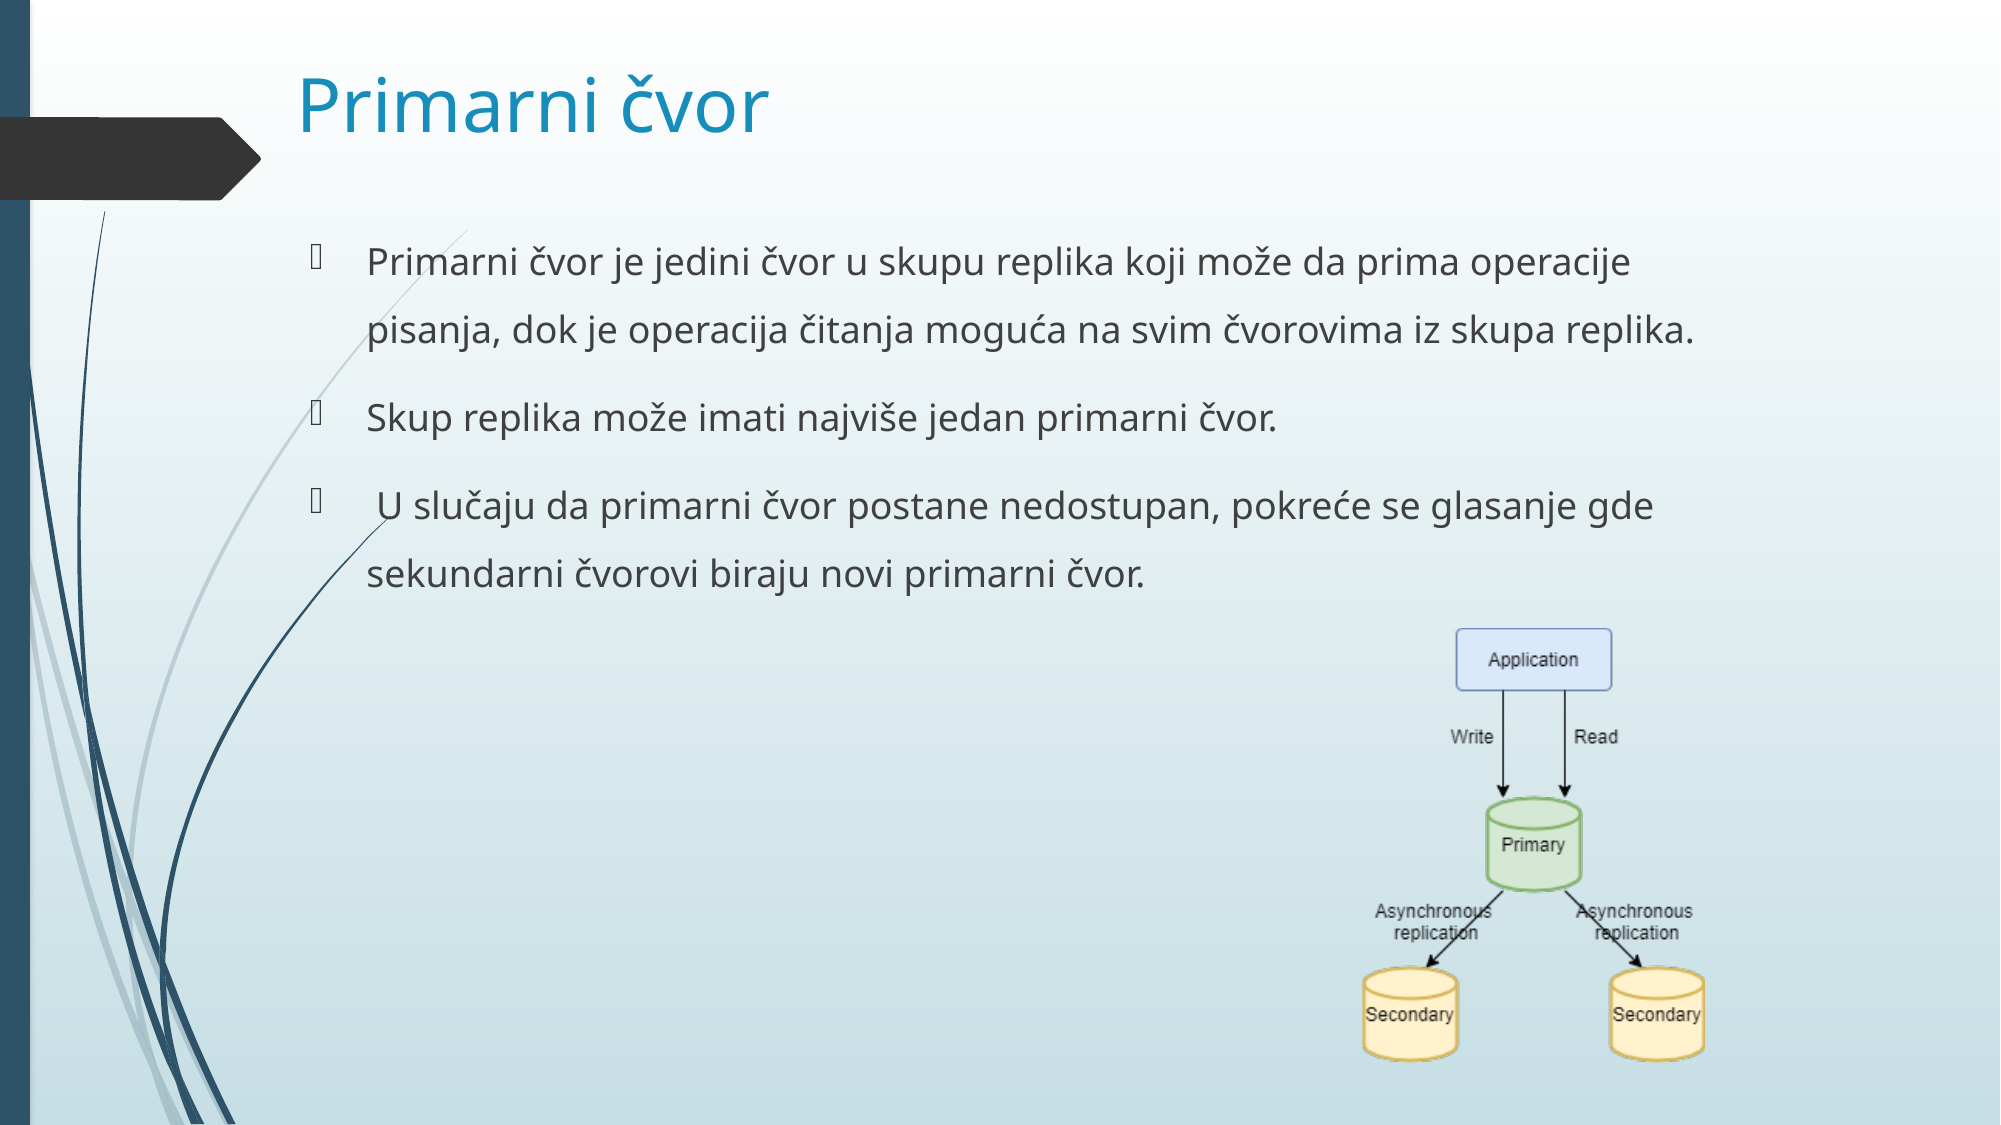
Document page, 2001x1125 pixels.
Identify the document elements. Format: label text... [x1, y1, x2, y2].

title Primarni čvor [281, 50, 1744, 187]
picture [1362, 628, 1706, 1064]
list Primarni čvor je jedini čvor u skupu replika koji može da prima operacije pisanja, dok je operacija čitanja moguća na svim čvorovima iz skupa replika. Skup replika može imati najviše jedan primarni čvor. U slučaju da primarni čvor postane nedostupan, pokreće se glasanje gde sekundarni čvorovi biraju novi primarni čvor. [295, 208, 1758, 1064]
